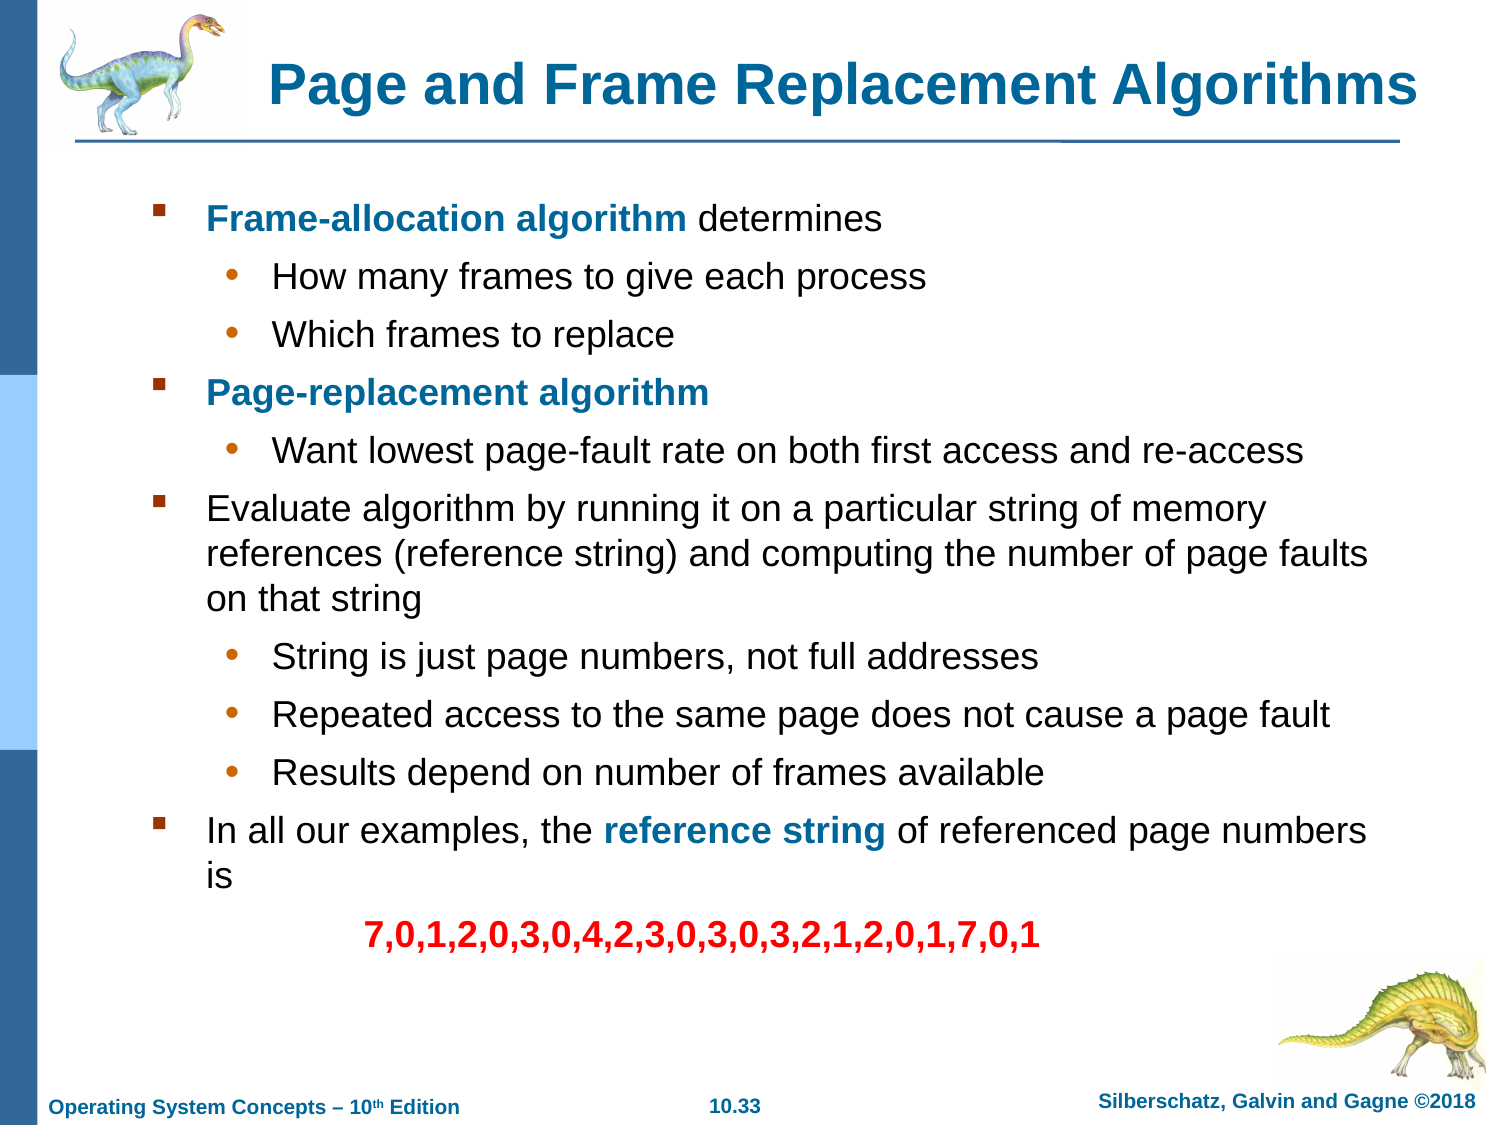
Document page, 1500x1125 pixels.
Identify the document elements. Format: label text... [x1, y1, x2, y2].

title Page and Frame Replacement Algorithms [199, 28, 1489, 124]
picture [46, 0, 243, 149]
list Frame-allocation algorithm determines How many frames to give each process Which frames to replace Page-replacement algorithm Want lowest page-fault rate on both first access and re-access Evaluate algorithm by running it on a particular string of memory references (reference string) and computing the number of page faults on that string String is just page numbers, not full addresses Repeated access to the same page does not cause a page fault Results depend on number of frames available In all our examples, the reference string of referenced page numbers is 7,0,1,2,0,3,0,4,2,3,0,3,0,3,2,1,2,0,1,7,0,1 [134, 185, 1395, 990]
picture [1275, 959, 1486, 1090]
